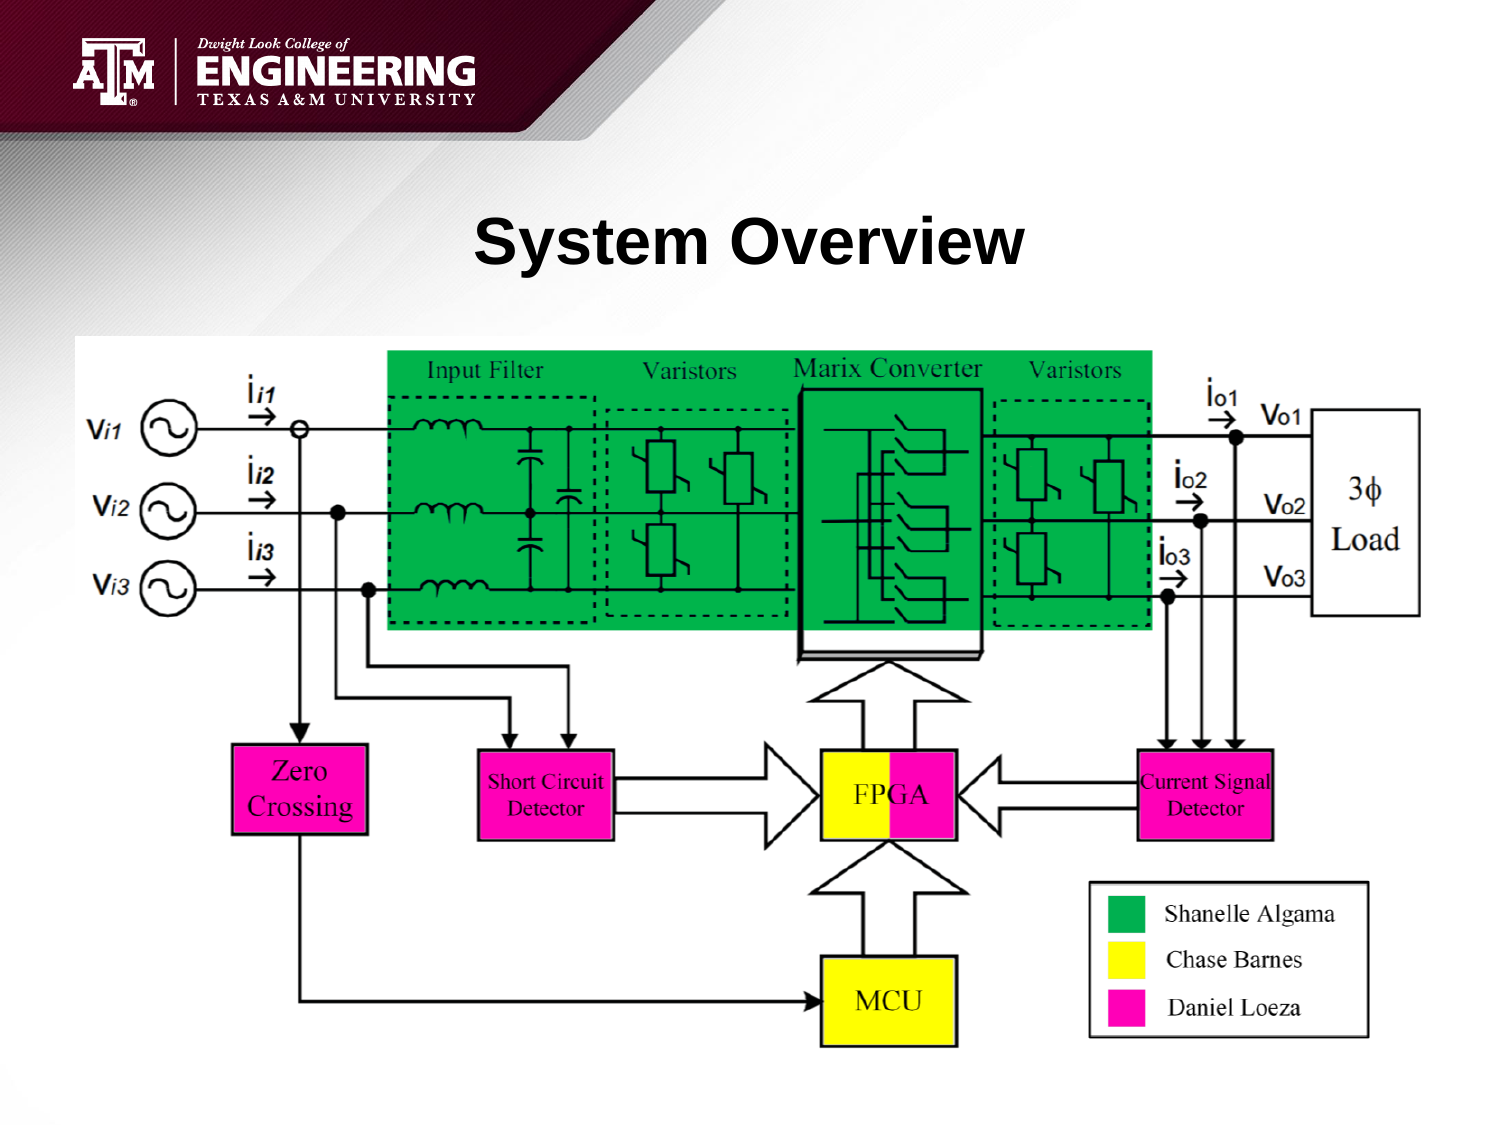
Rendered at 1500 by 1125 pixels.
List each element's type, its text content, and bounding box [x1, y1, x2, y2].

title System Overview [75, 172, 1425, 304]
picture [0, 0, 1500, 1125]
